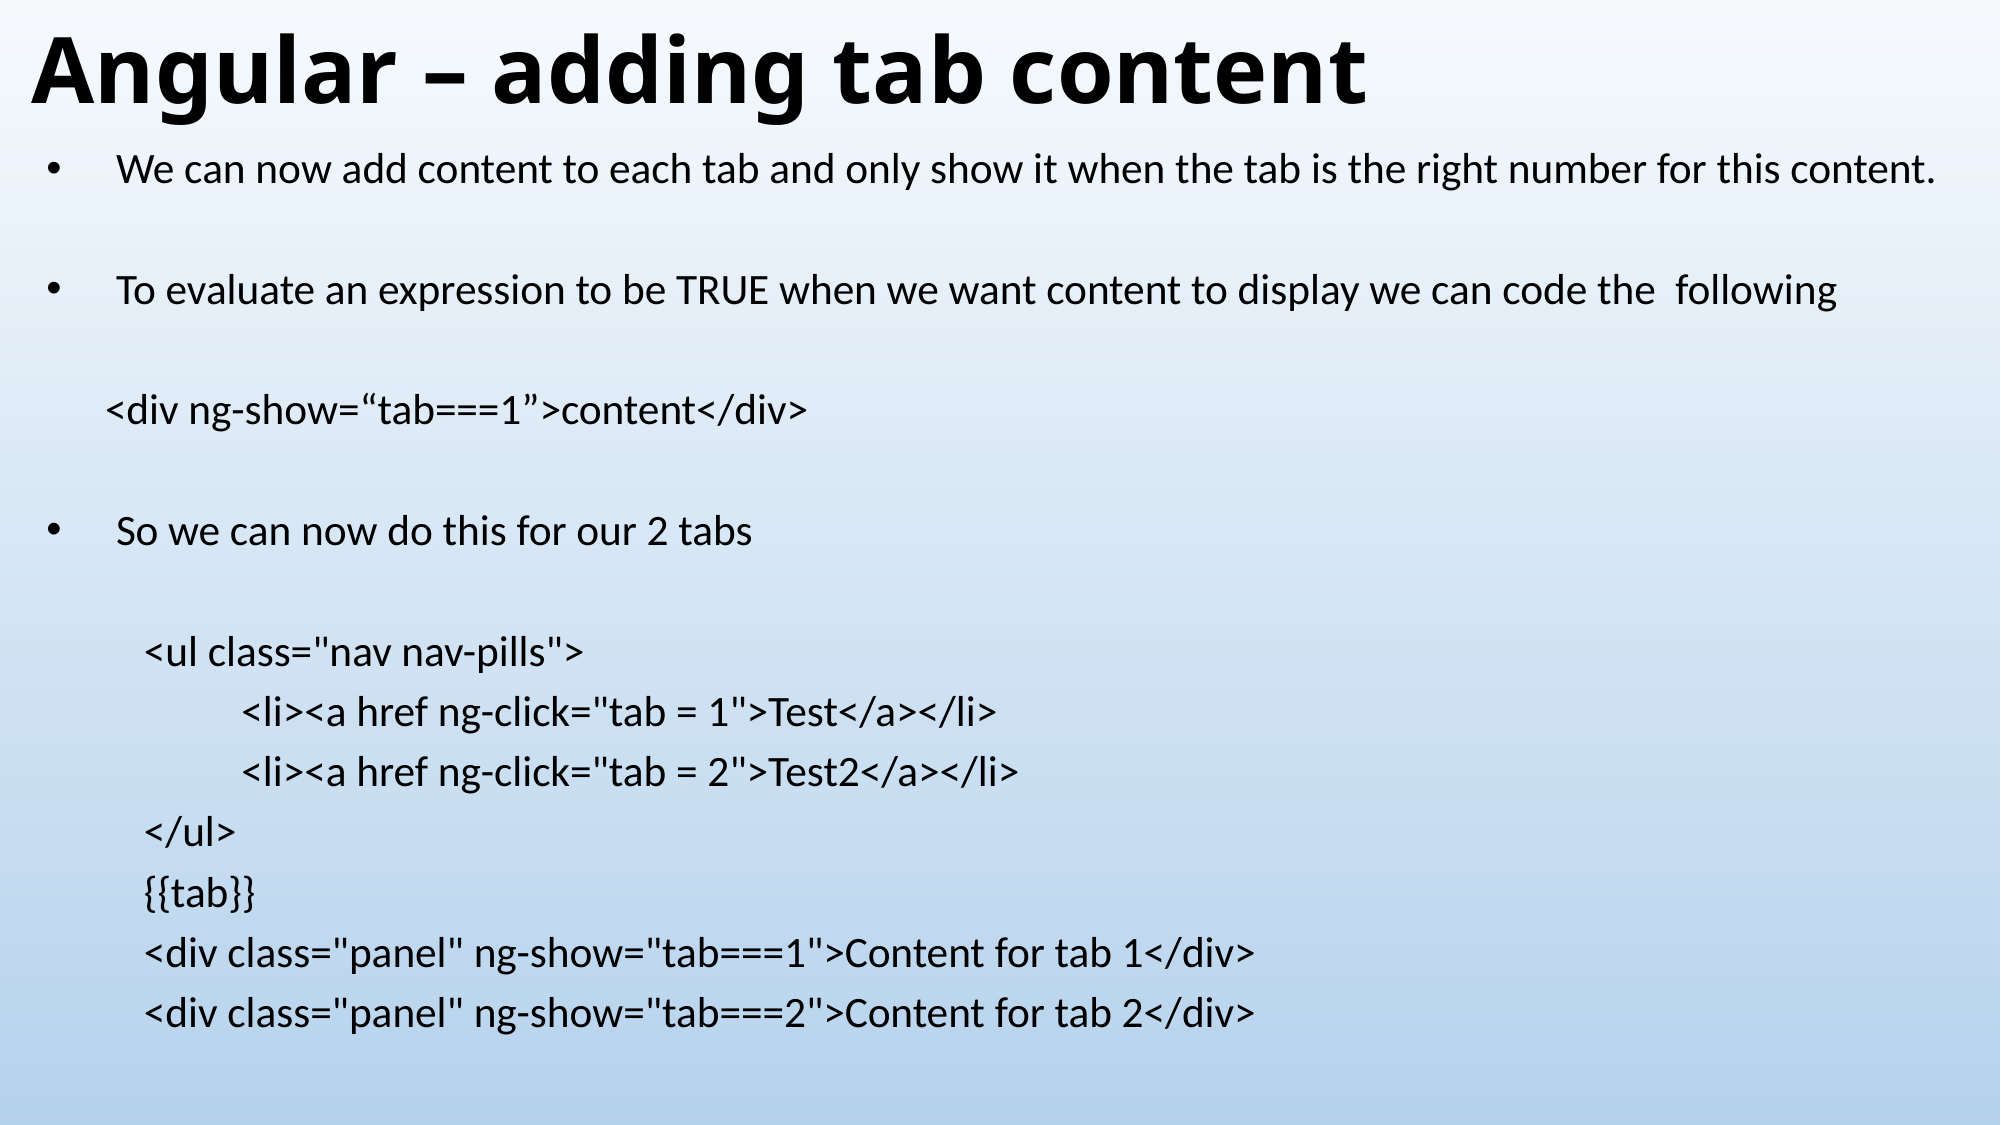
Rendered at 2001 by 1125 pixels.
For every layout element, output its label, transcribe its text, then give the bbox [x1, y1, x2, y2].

subtitle We can now add content to each tab and only show it when the tab is the right number for this content. To evaluate an expression to be TRUE when we want content to display we can code the following <div ng-show=“tab===1”>content</div> So we can now do this for our 2 tabs <ul class="nav nav-pills"> <li><a href ng-click="tab = 1">Test</a></li> <li><a href ng-click="tab = 2">Test2</a></li> </ul> {{tab}} <div class="panel" ng-show="tab===1">Content for tab 1</div> <div class="panel" ng-show="tab===2">Content for tab 2</div> [31, 138, 1976, 1102]
title Angular – adding tab content [16, 16, 1976, 139]
